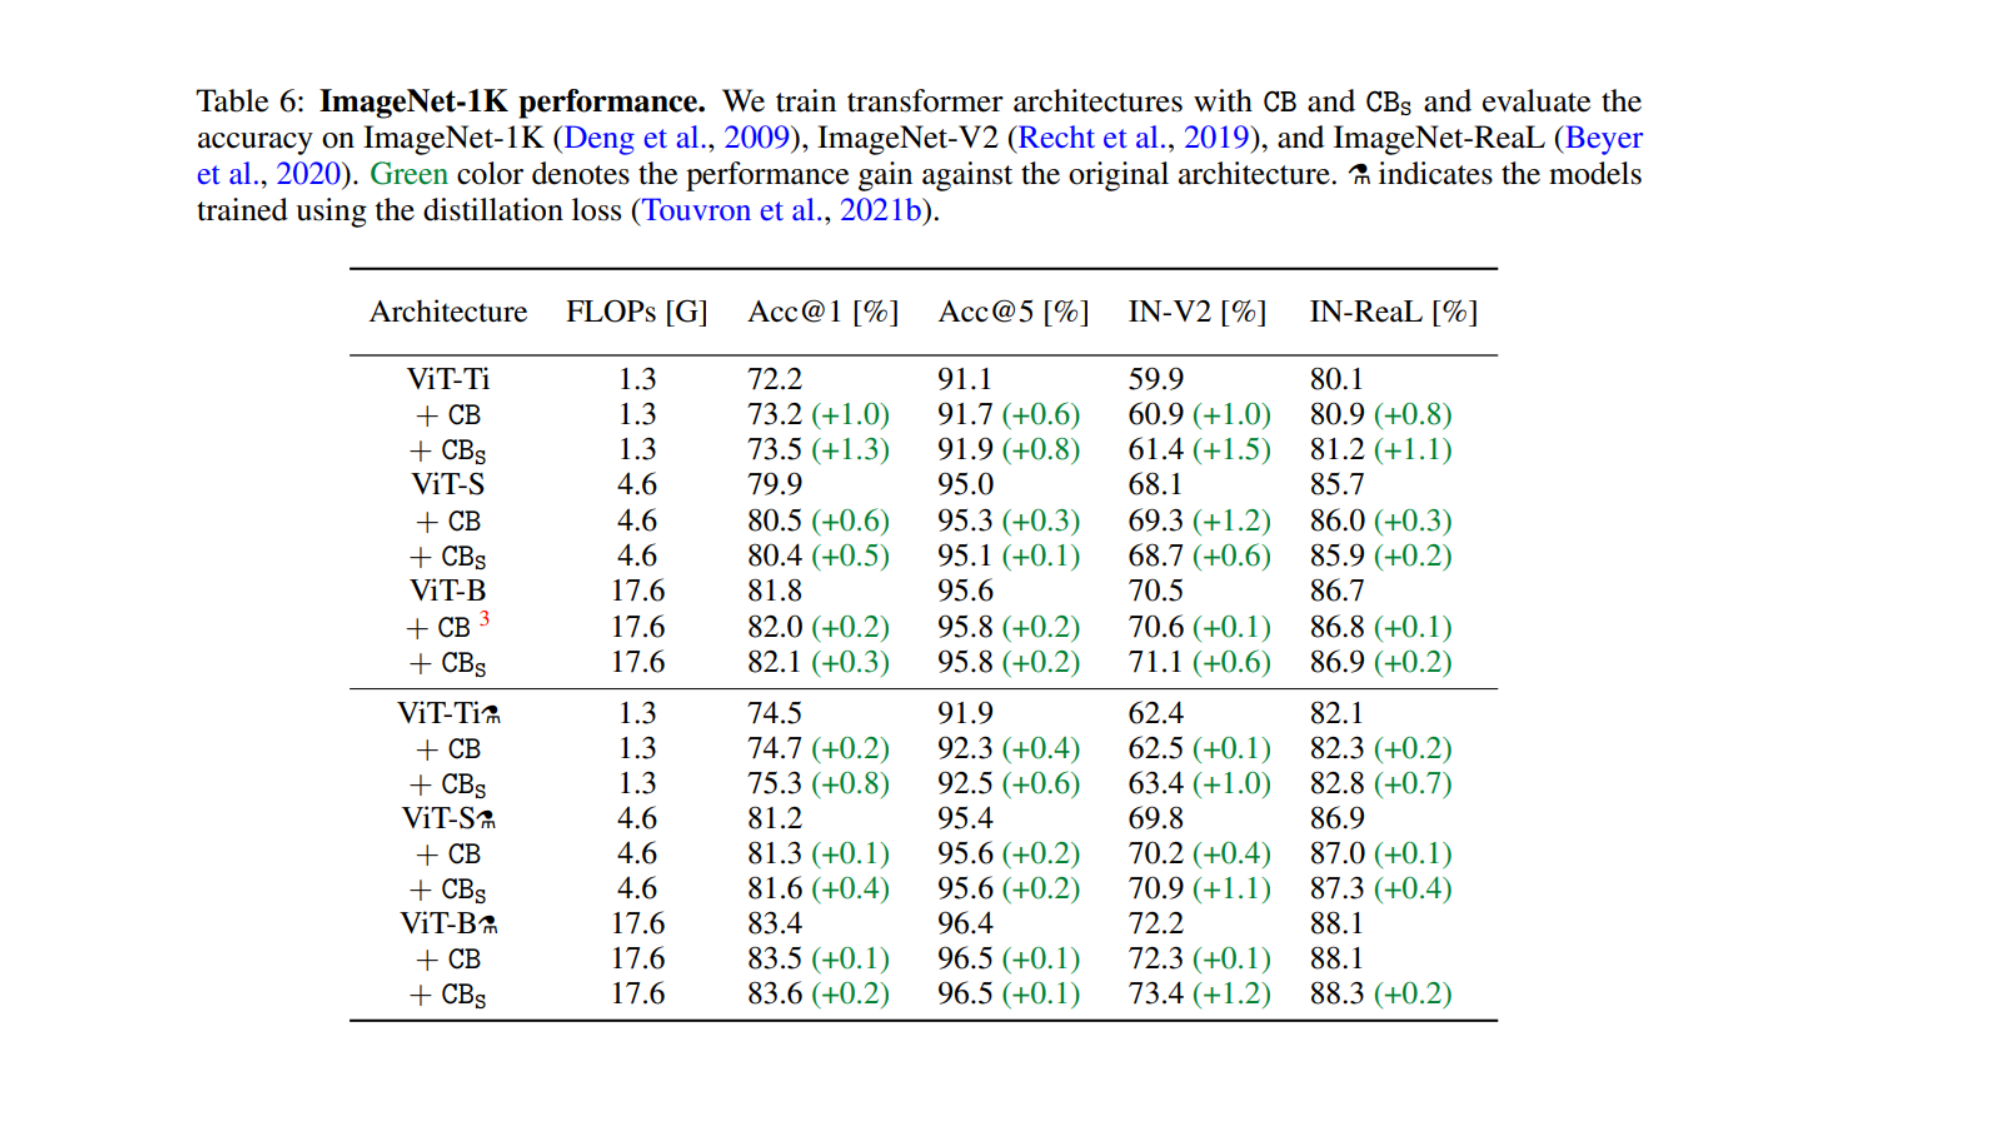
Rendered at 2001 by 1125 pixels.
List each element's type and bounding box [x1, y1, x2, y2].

picture [132, 73, 1709, 1052]
